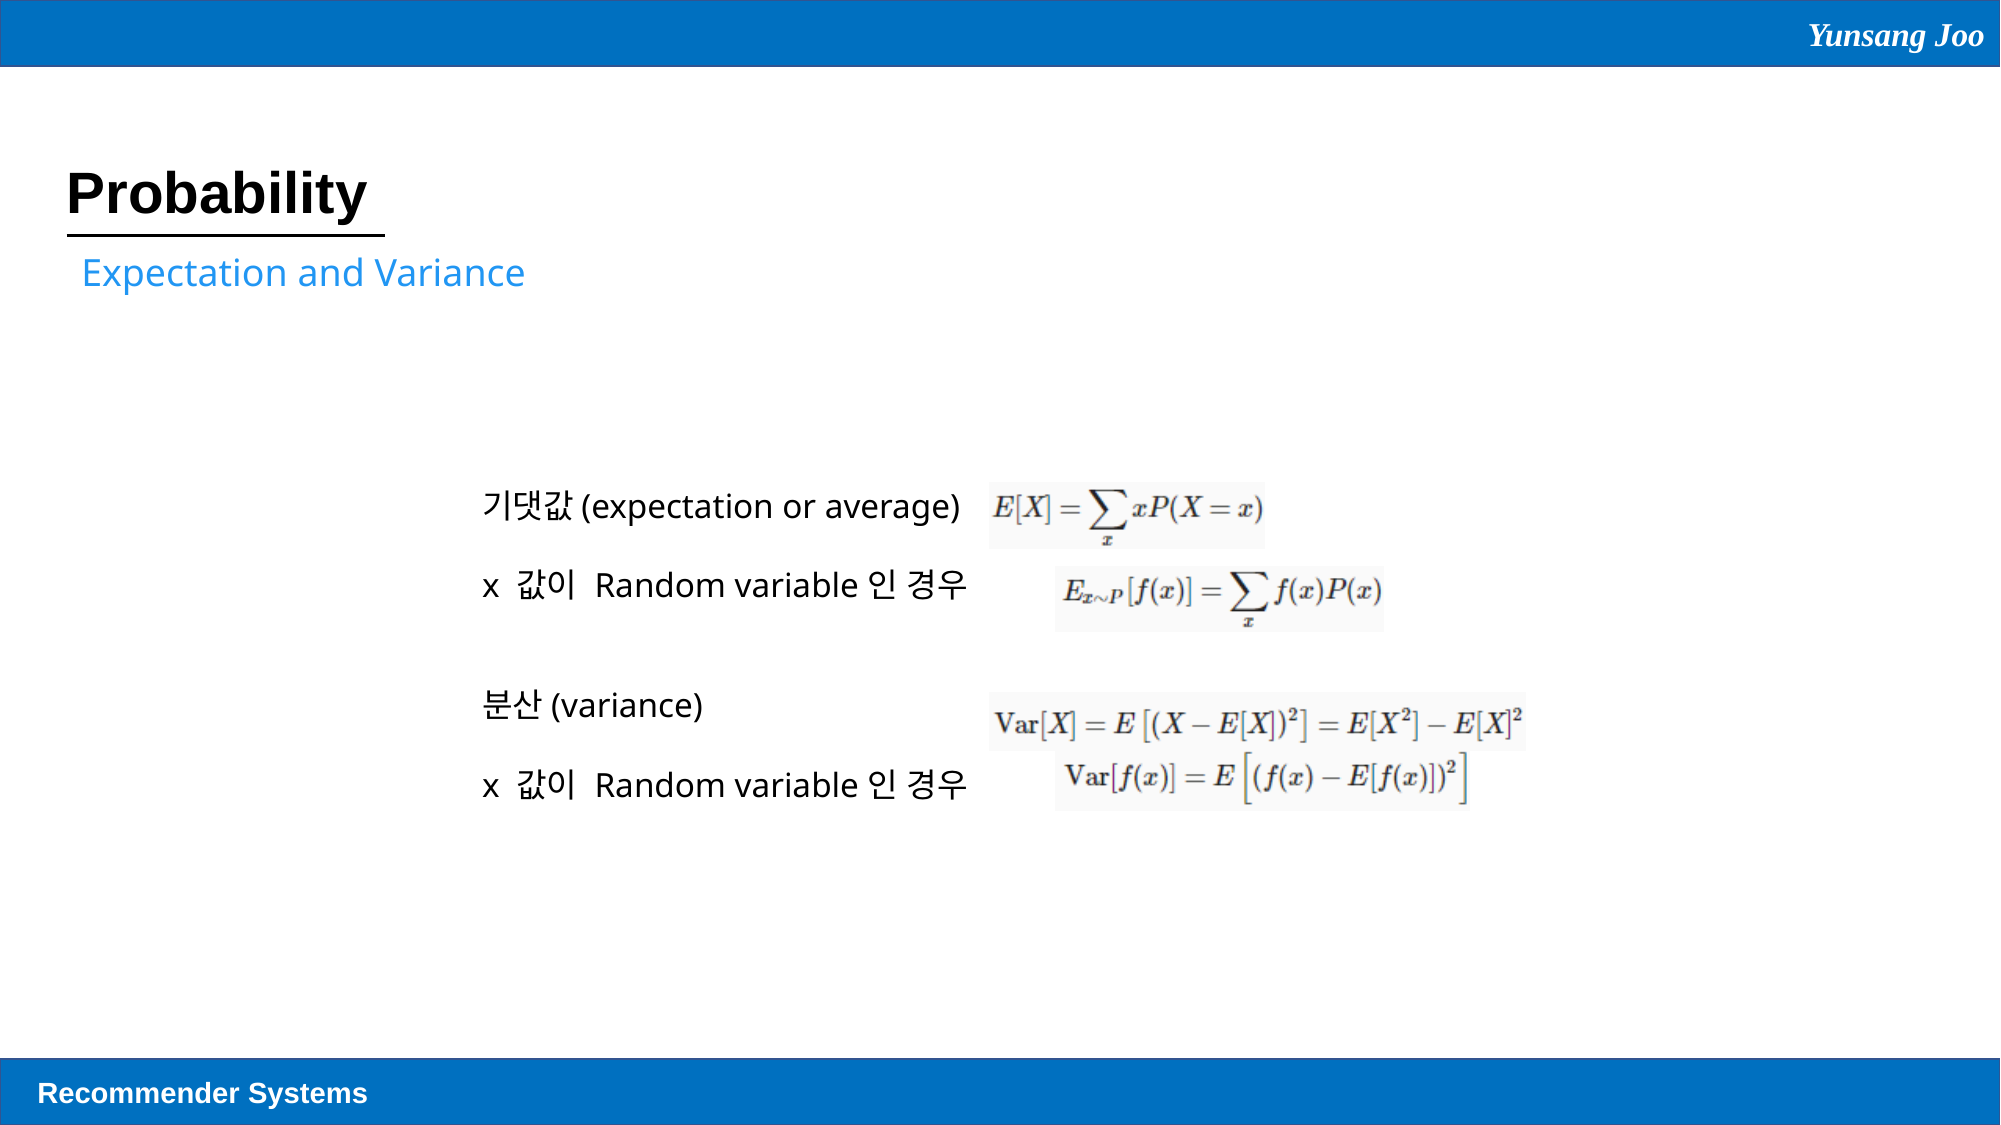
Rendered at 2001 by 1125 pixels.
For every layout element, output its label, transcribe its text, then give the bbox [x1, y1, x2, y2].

text_box Yunsang Joo [0, 0, 2000, 67]
picture [989, 482, 1265, 549]
picture [989, 692, 1526, 811]
text_box Expectation and Variance [66, 241, 1070, 302]
text_box [0, 1058, 2000, 1125]
text_box Probability [52, 148, 1346, 233]
picture [1055, 566, 1384, 632]
text_box Recommender Systems [22, 1066, 384, 1117]
text_box 기댓값(expectation or average) x 값이 Random variable인 경우 분산(variance) x 값이 Random variable인 경우 [467, 477, 1265, 812]
